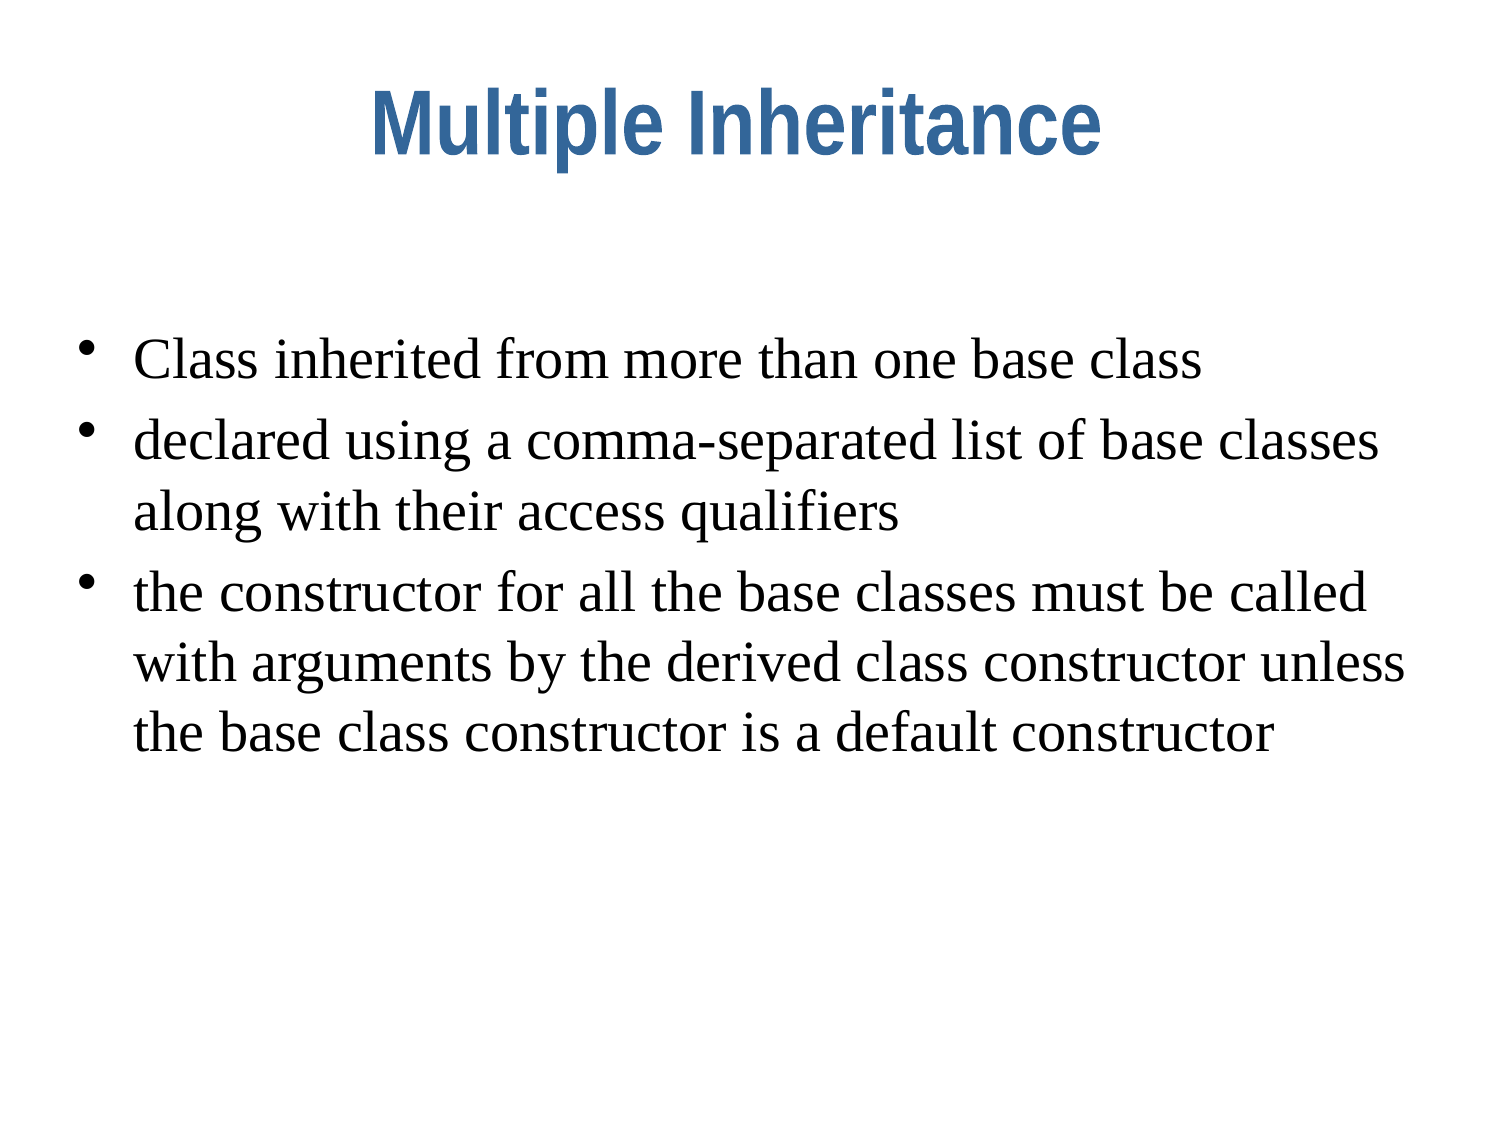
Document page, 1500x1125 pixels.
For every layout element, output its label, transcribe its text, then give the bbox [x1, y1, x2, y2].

text_box [112, 99, 1388, 288]
text_box Class inherited from more than one base class declared using a comma-separated list of base classes along with their access qualifiers the constructor for all the base classes must be called with arguments by the derived class constructor unless the base class constructor is a default constructor [62, 312, 1425, 813]
